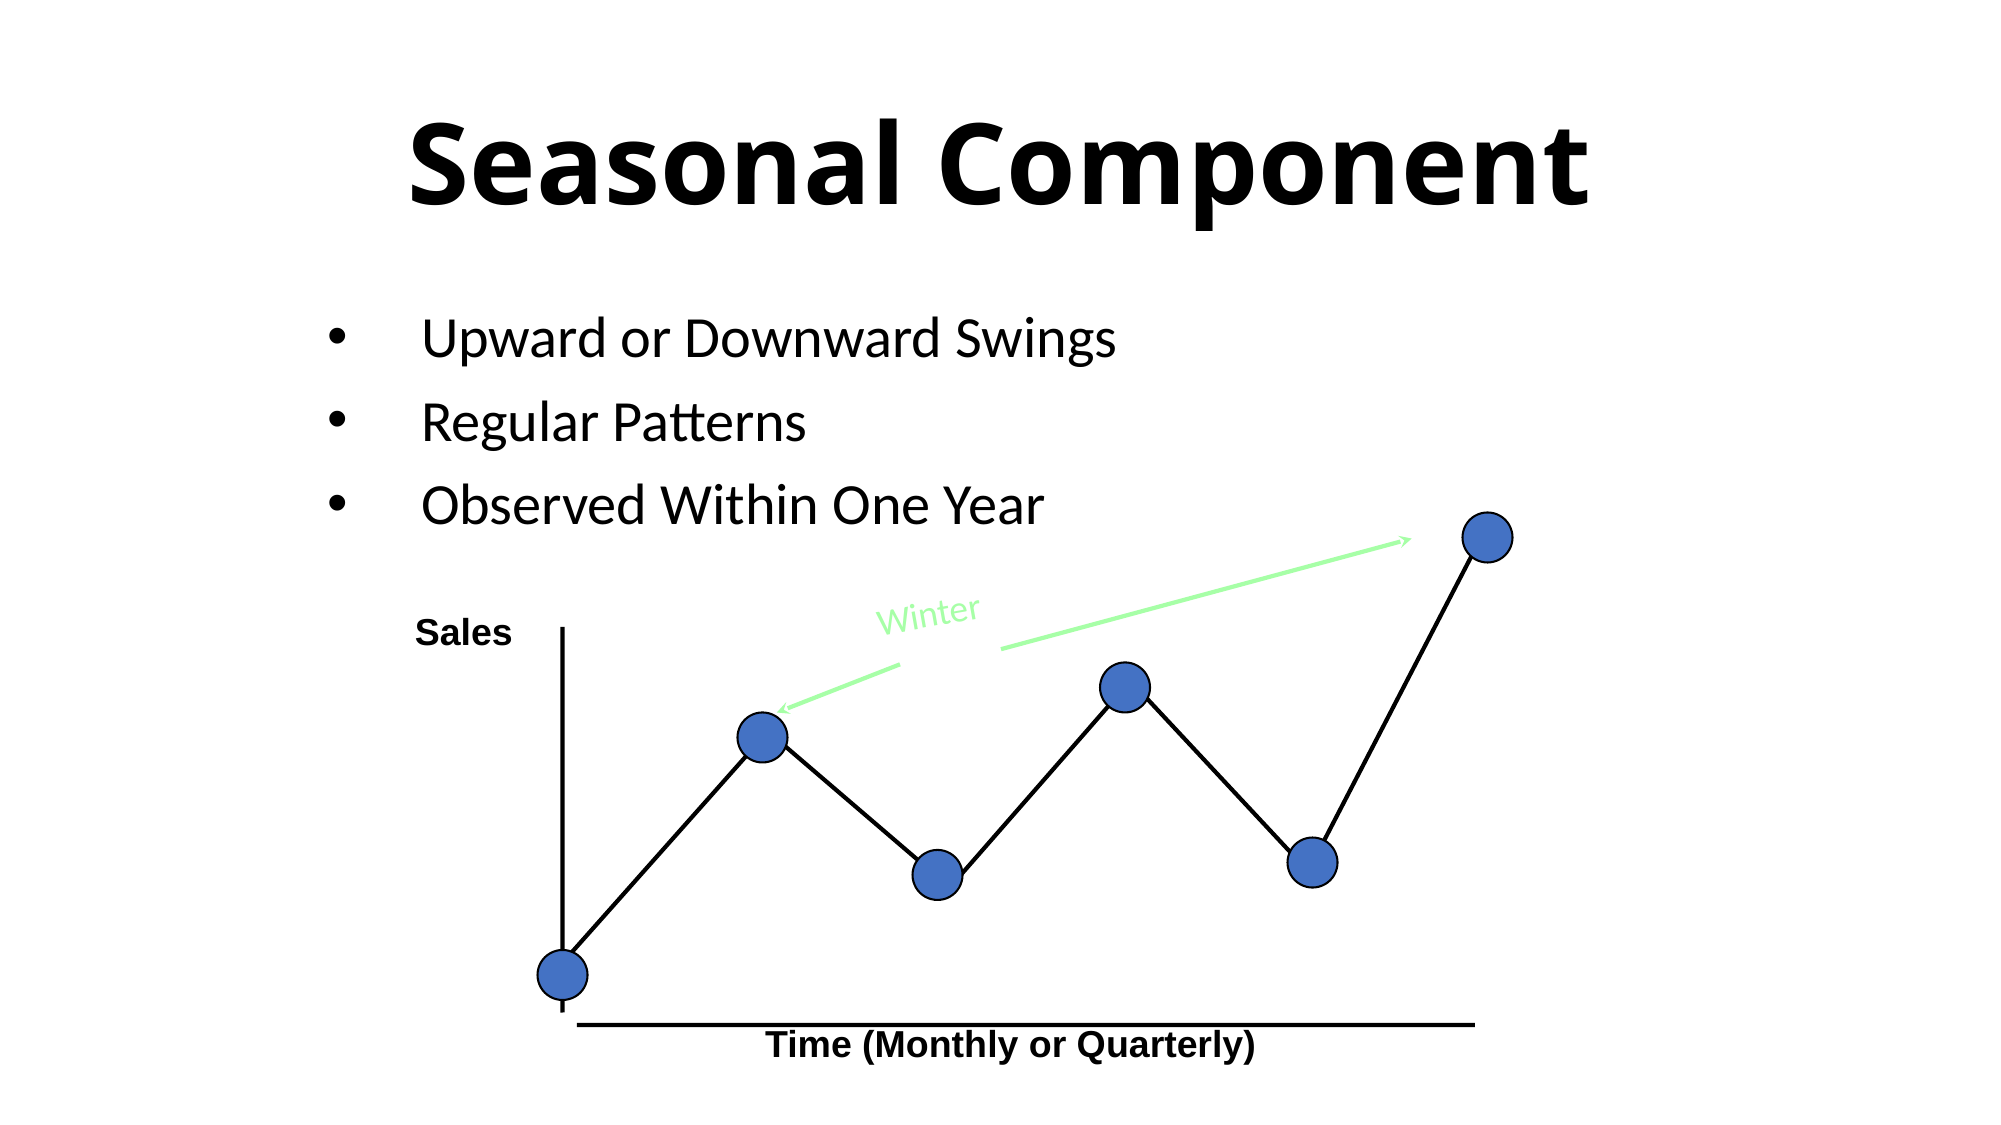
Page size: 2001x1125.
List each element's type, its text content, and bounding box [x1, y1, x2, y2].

text_box [737, 712, 788, 763]
text_box [1287, 837, 1338, 888]
text_box [1398, 535, 1412, 548]
text_box [1462, 512, 1513, 563]
text_box [1100, 662, 1151, 713]
text_box [912, 849, 963, 900]
text_box Winter [797, 560, 1061, 664]
title Seasonal Component [137, 59, 1863, 278]
text_box Sales [400, 600, 638, 660]
text_box [537, 949, 588, 1000]
text_box Time (Monthly or Quarterly) [750, 1012, 1488, 1073]
list Upward or Downward Swings Regular Patterns Observed Within One Year [312, 299, 1750, 975]
text_box [776, 702, 791, 714]
